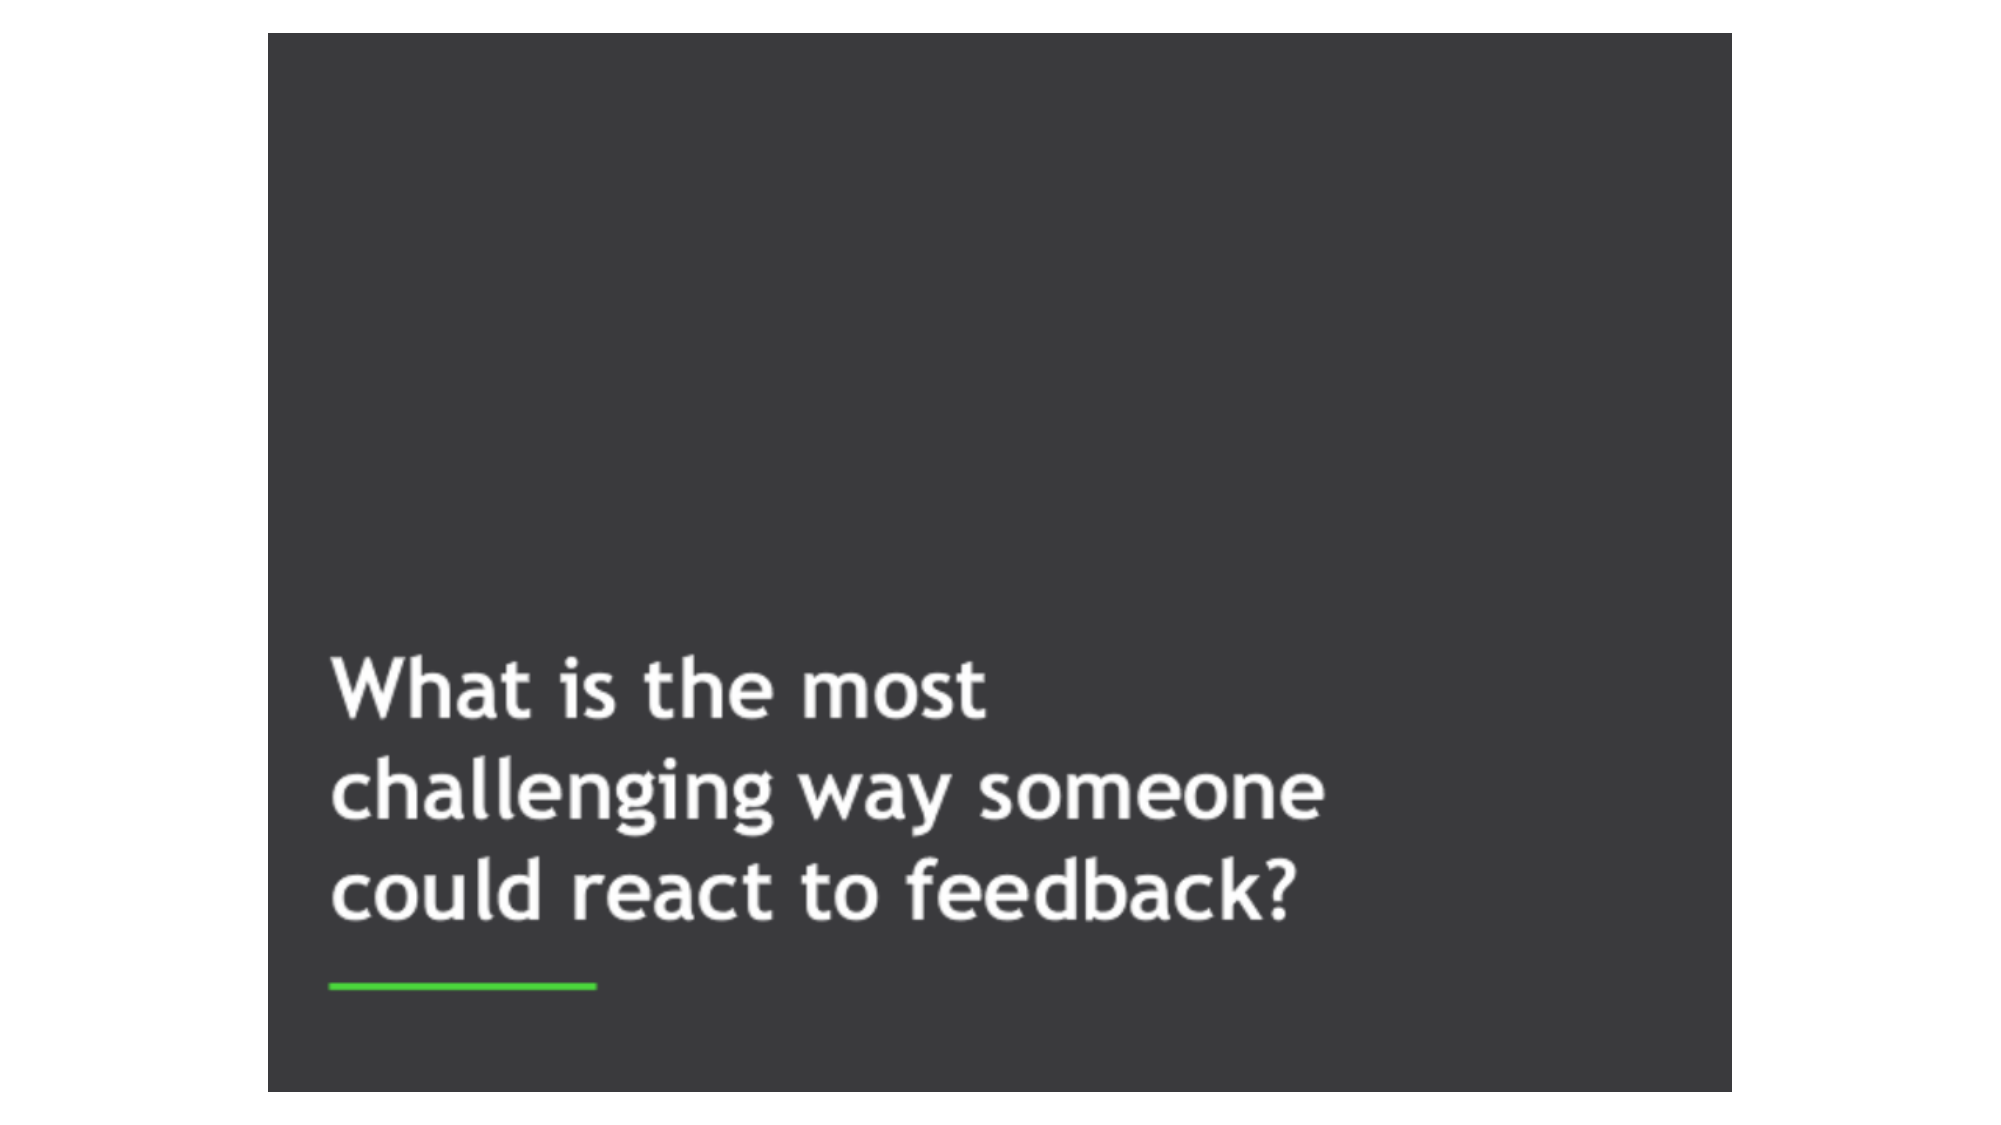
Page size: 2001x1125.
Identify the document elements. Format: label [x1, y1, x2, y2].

picture [268, 33, 1732, 1092]
